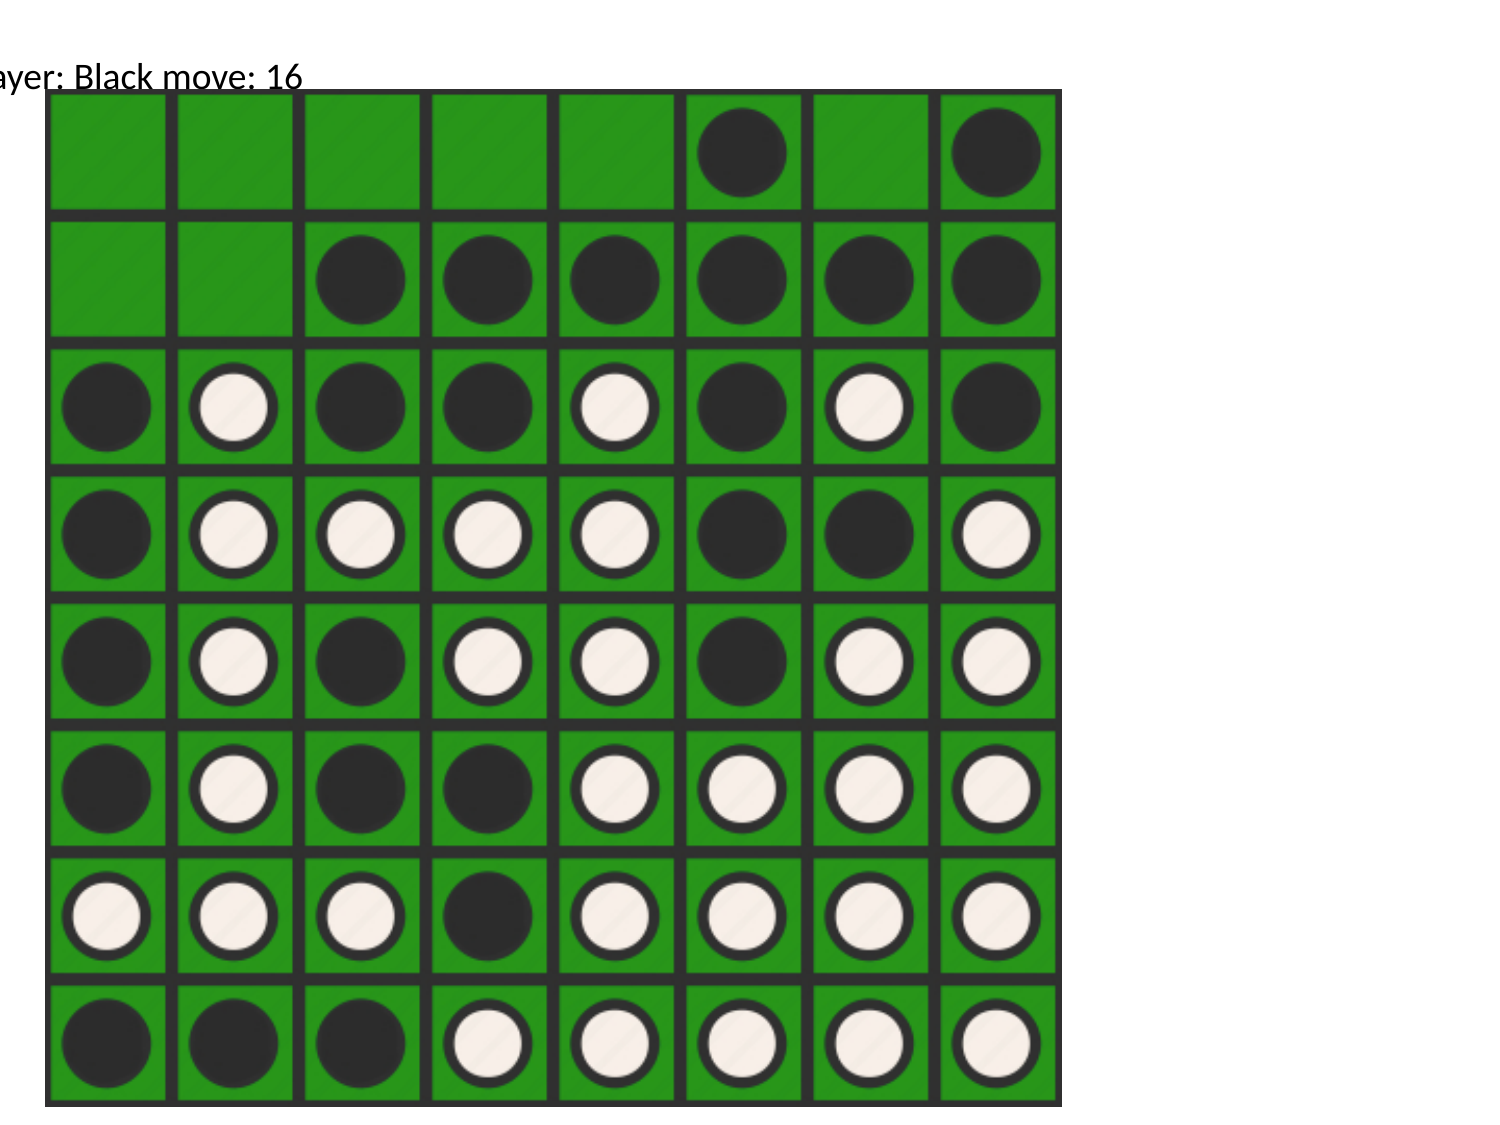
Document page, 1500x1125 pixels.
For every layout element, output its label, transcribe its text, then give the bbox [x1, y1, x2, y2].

text_box turn: 53 player: Black move: 16 [0, 44, 319, 105]
picture [44, 89, 1062, 1107]
